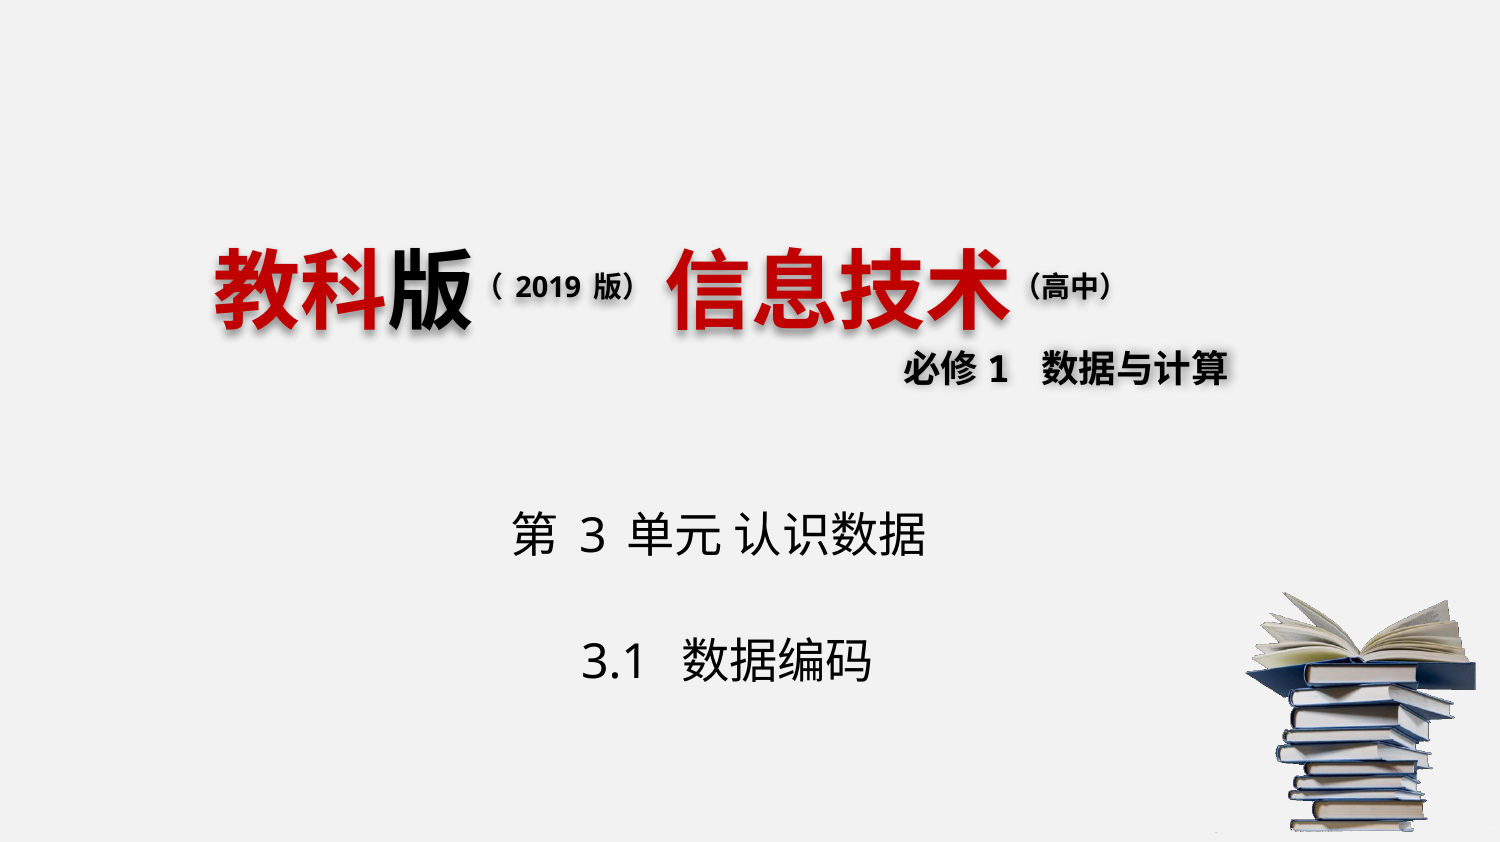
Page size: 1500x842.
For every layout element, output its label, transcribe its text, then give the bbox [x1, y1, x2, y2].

picture [1215, 566, 1500, 842]
text_box 第3单元 认识数据 [414, 441, 1024, 570]
text_box 必修1 数据与计算 [895, 337, 1237, 398]
text_box 3.1 数据编码 [354, 566, 1101, 696]
text_box 教科版（2019版） 信息技术（高中） [205, 127, 1250, 347]
